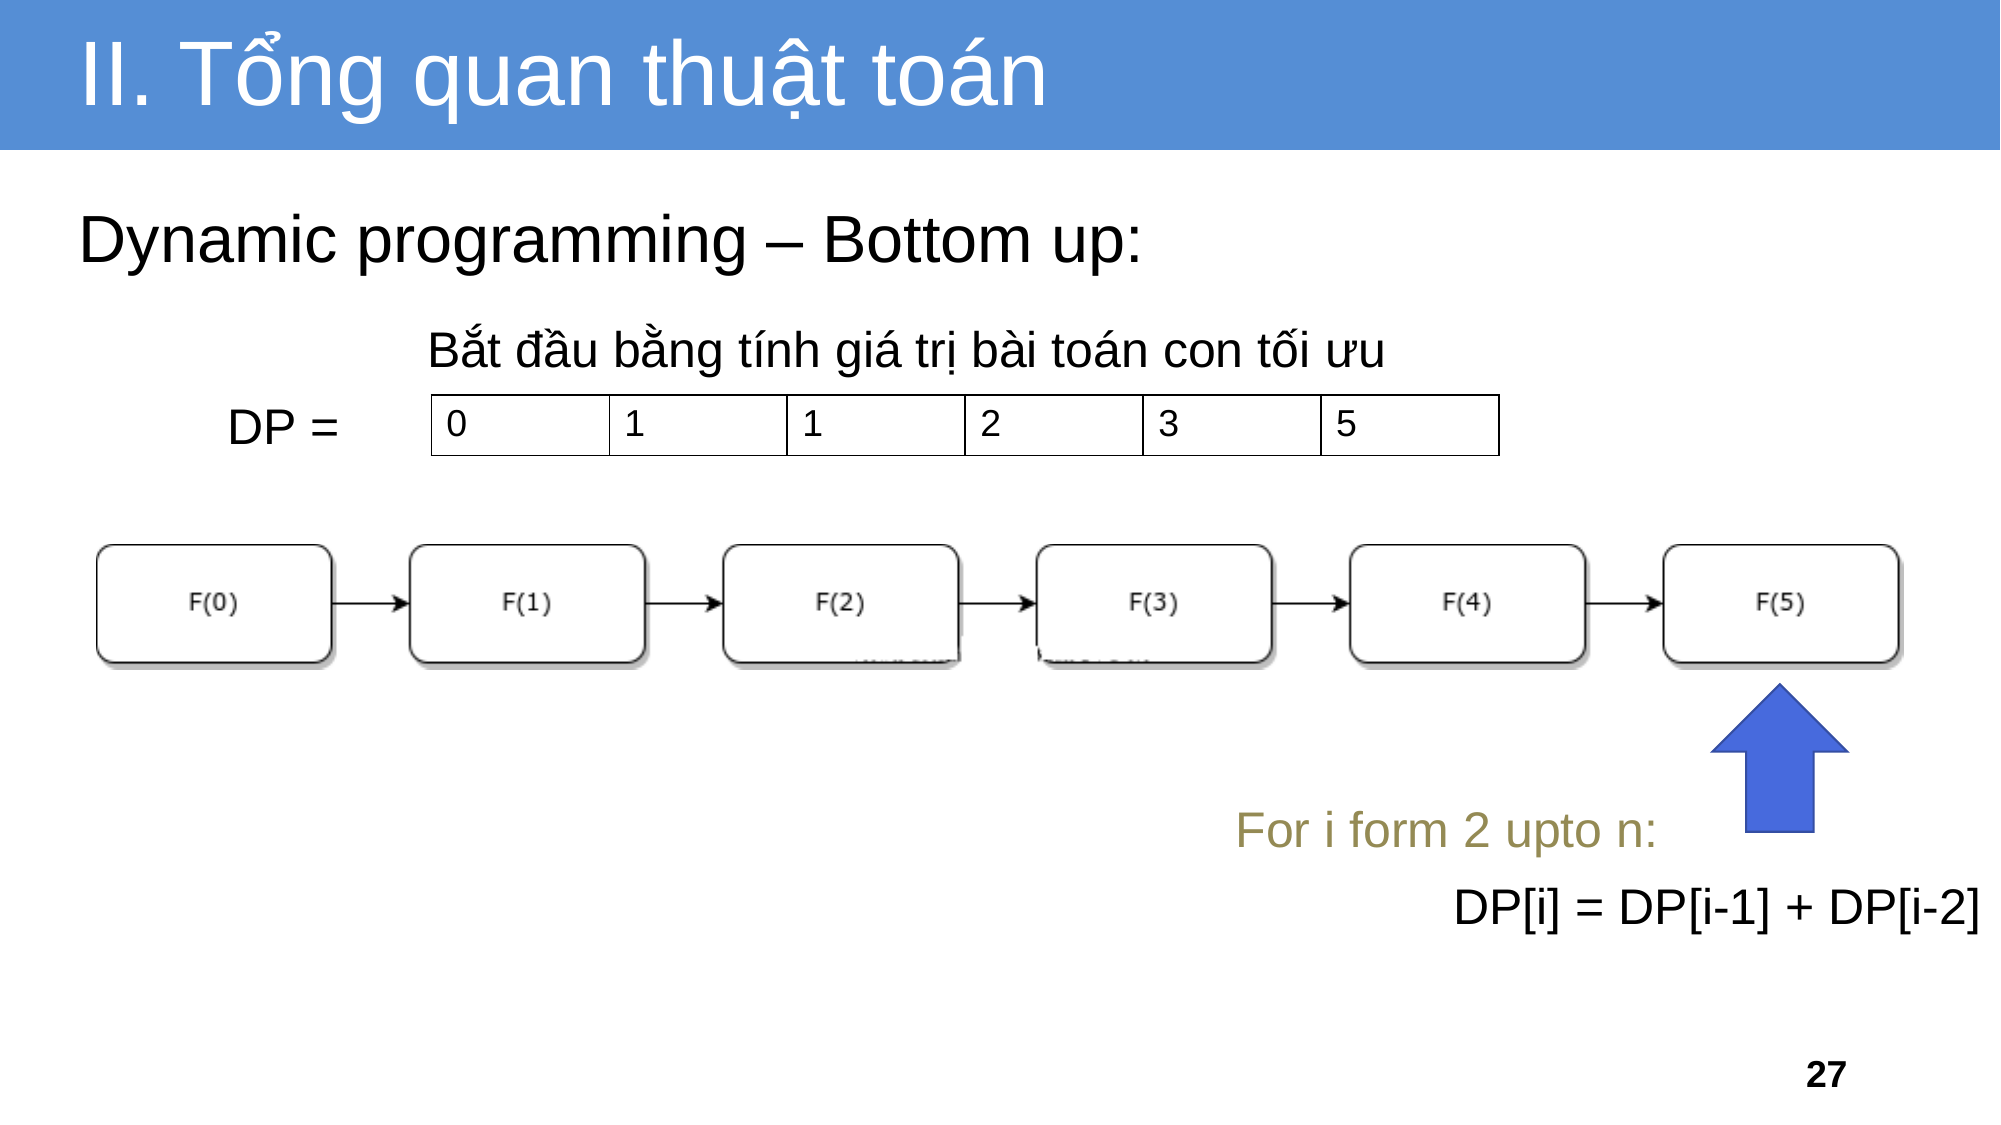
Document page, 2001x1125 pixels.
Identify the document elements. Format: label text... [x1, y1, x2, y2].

slide_number 27 [1412, 1042, 1863, 1103]
table_header 3 [1144, 396, 1320, 455]
table_header 0 [432, 396, 609, 455]
text_box II. Tổng quan thuật toán [63, 1, 2000, 150]
text_box [1709, 682, 1850, 789]
table_header 1 [788, 396, 964, 455]
text_box [0, 0, 2000, 151]
table_header 2 [966, 396, 1142, 455]
text_box For i form 2 upto n: [1220, 789, 1904, 865]
table_header 1 [610, 396, 786, 455]
text_box Dynamic programming – Bottom up: [64, 182, 1916, 283]
picture [96, 544, 1904, 670]
text_box Bắt đầu bằng tính giá trị bài toán con tối ưu [412, 310, 1480, 385]
text_box DP = [213, 387, 369, 462]
table_header 5 [1322, 396, 1498, 455]
text_box DP[i] = DP[i-1] + DP[i-2] [1438, 866, 2000, 942]
